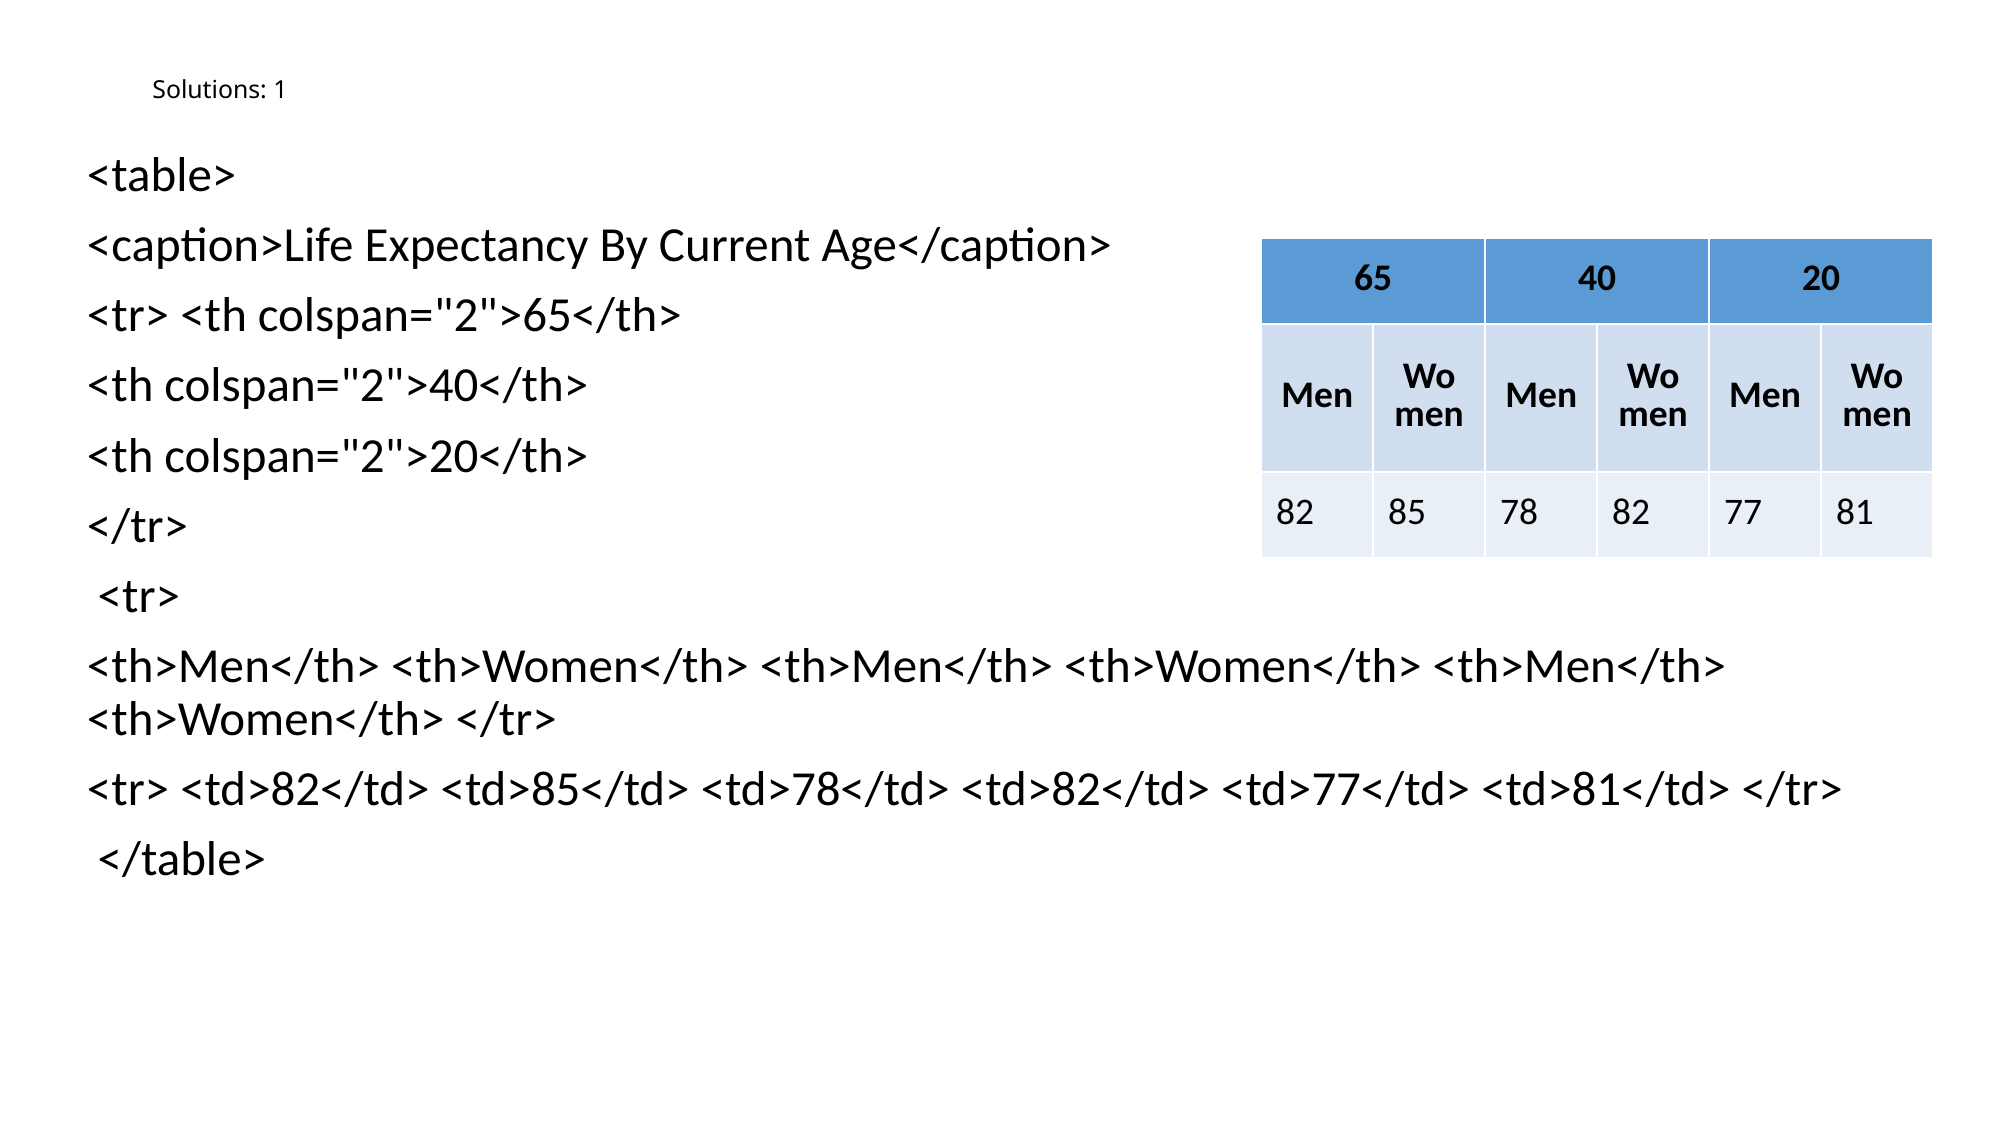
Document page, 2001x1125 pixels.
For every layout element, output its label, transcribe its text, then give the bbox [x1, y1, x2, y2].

table_cell Men [1486, 325, 1596, 471]
table_cell 78 [1486, 473, 1596, 557]
table_cell 77 [1710, 473, 1820, 557]
table_cell 82 [1262, 473, 1372, 557]
table_cell Women [1822, 325, 1932, 471]
table_header 40 [1486, 239, 1708, 323]
list <table> <caption>Life Expectancy By Current Age</caption> <tr> <th colspan="2">65</th> <th colspan="2">40</th> <th colspan="2">20</th> </tr> <tr> <th>Men</th> <th>Women</th> <th>Men</th> <th>Women</th> <th>Men</th> <th>Women</th> </tr> <tr> <td>82</td> <td>85</td> <td>78</td> <td>82</td> <td>77</td> <td>81</td> </tr> </table> [71, 141, 1863, 1014]
table_cell Men [1710, 325, 1820, 471]
table_cell 81 [1822, 473, 1932, 557]
table_cell Men [1262, 325, 1372, 471]
table_cell 82 [1598, 473, 1708, 557]
table_cell Women [1374, 325, 1484, 471]
table_cell Women [1598, 325, 1708, 471]
table_header 65 [1262, 239, 1484, 323]
table_header 20 [1710, 239, 1932, 323]
table_cell 85 [1374, 473, 1484, 557]
title Solutions: 1 [137, 68, 1863, 141]
